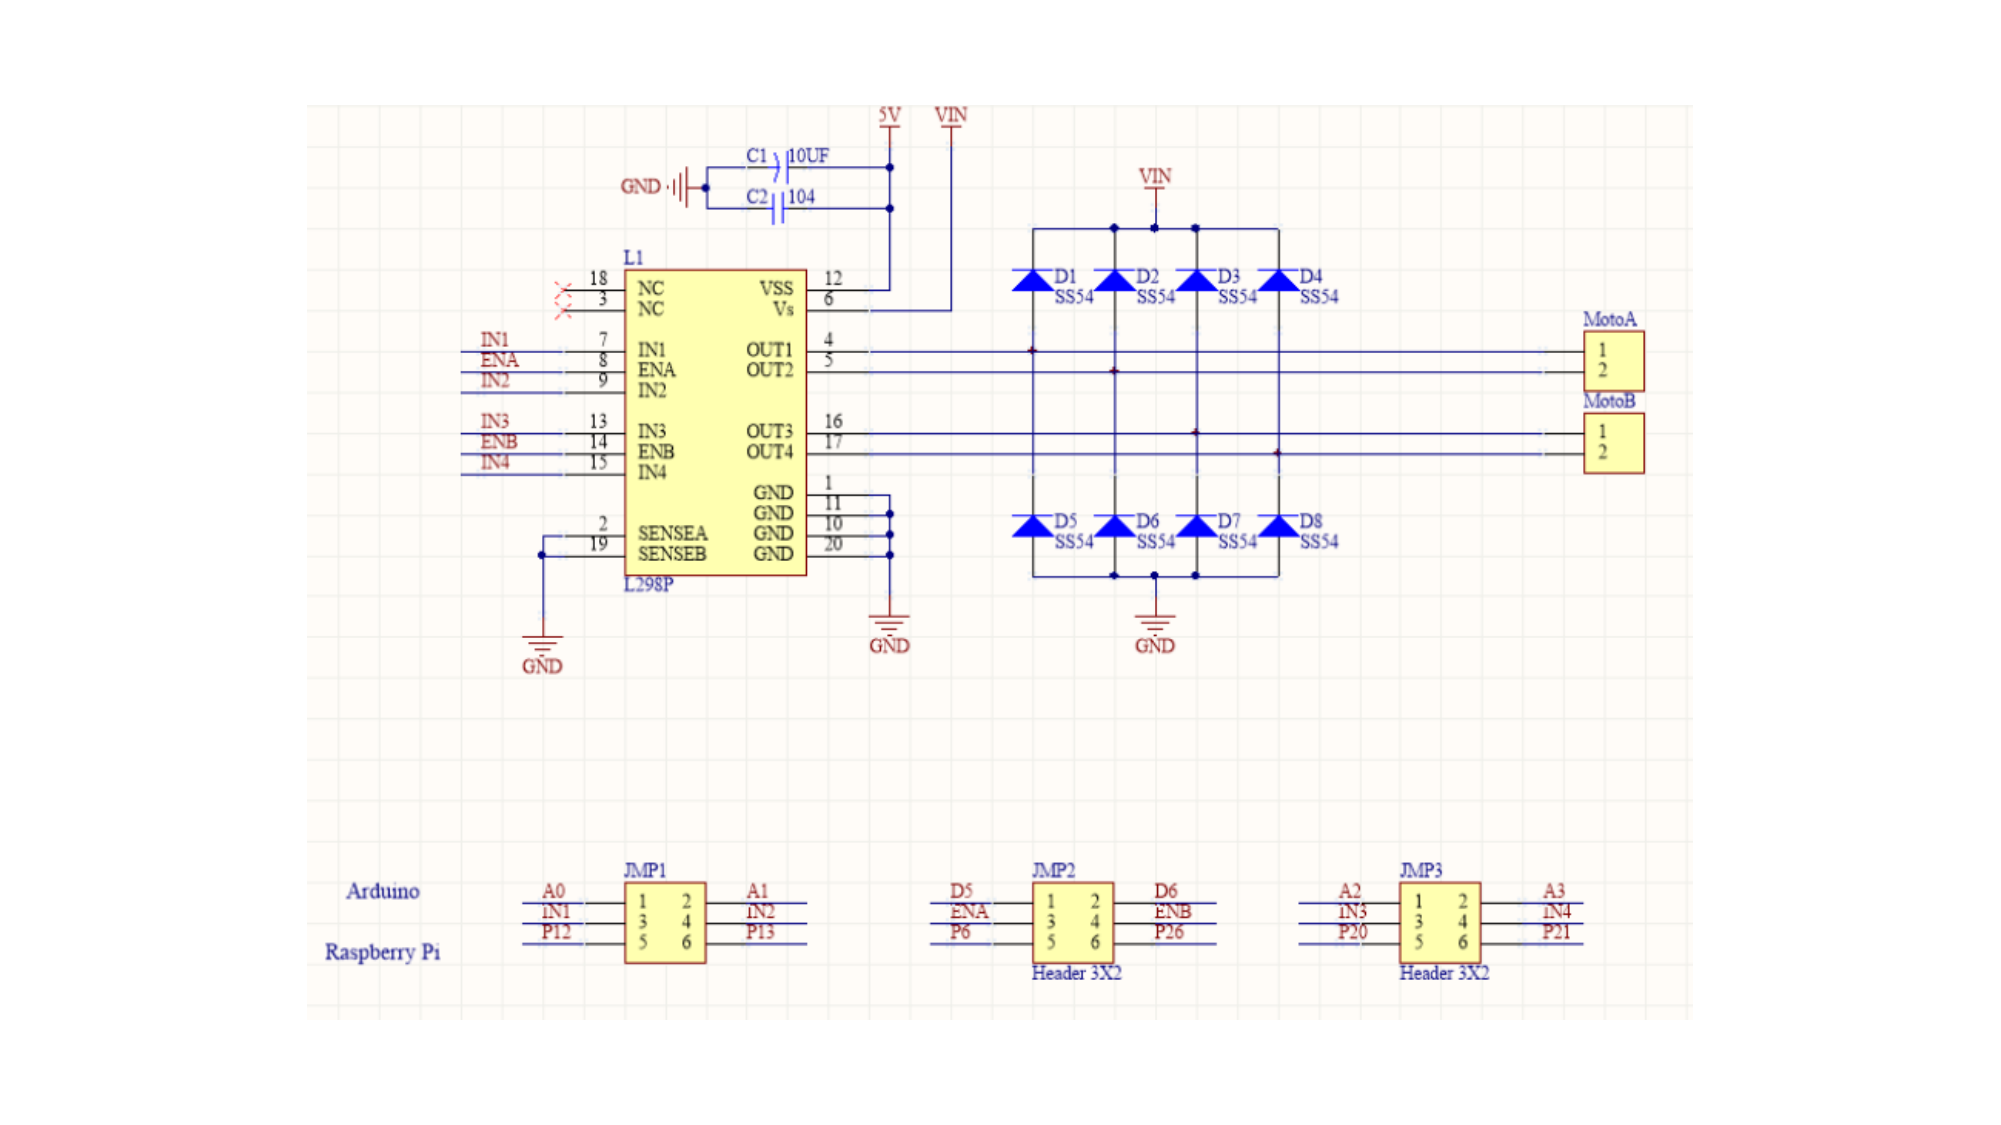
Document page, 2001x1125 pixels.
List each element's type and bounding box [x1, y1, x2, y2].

list [307, 105, 1693, 1020]
